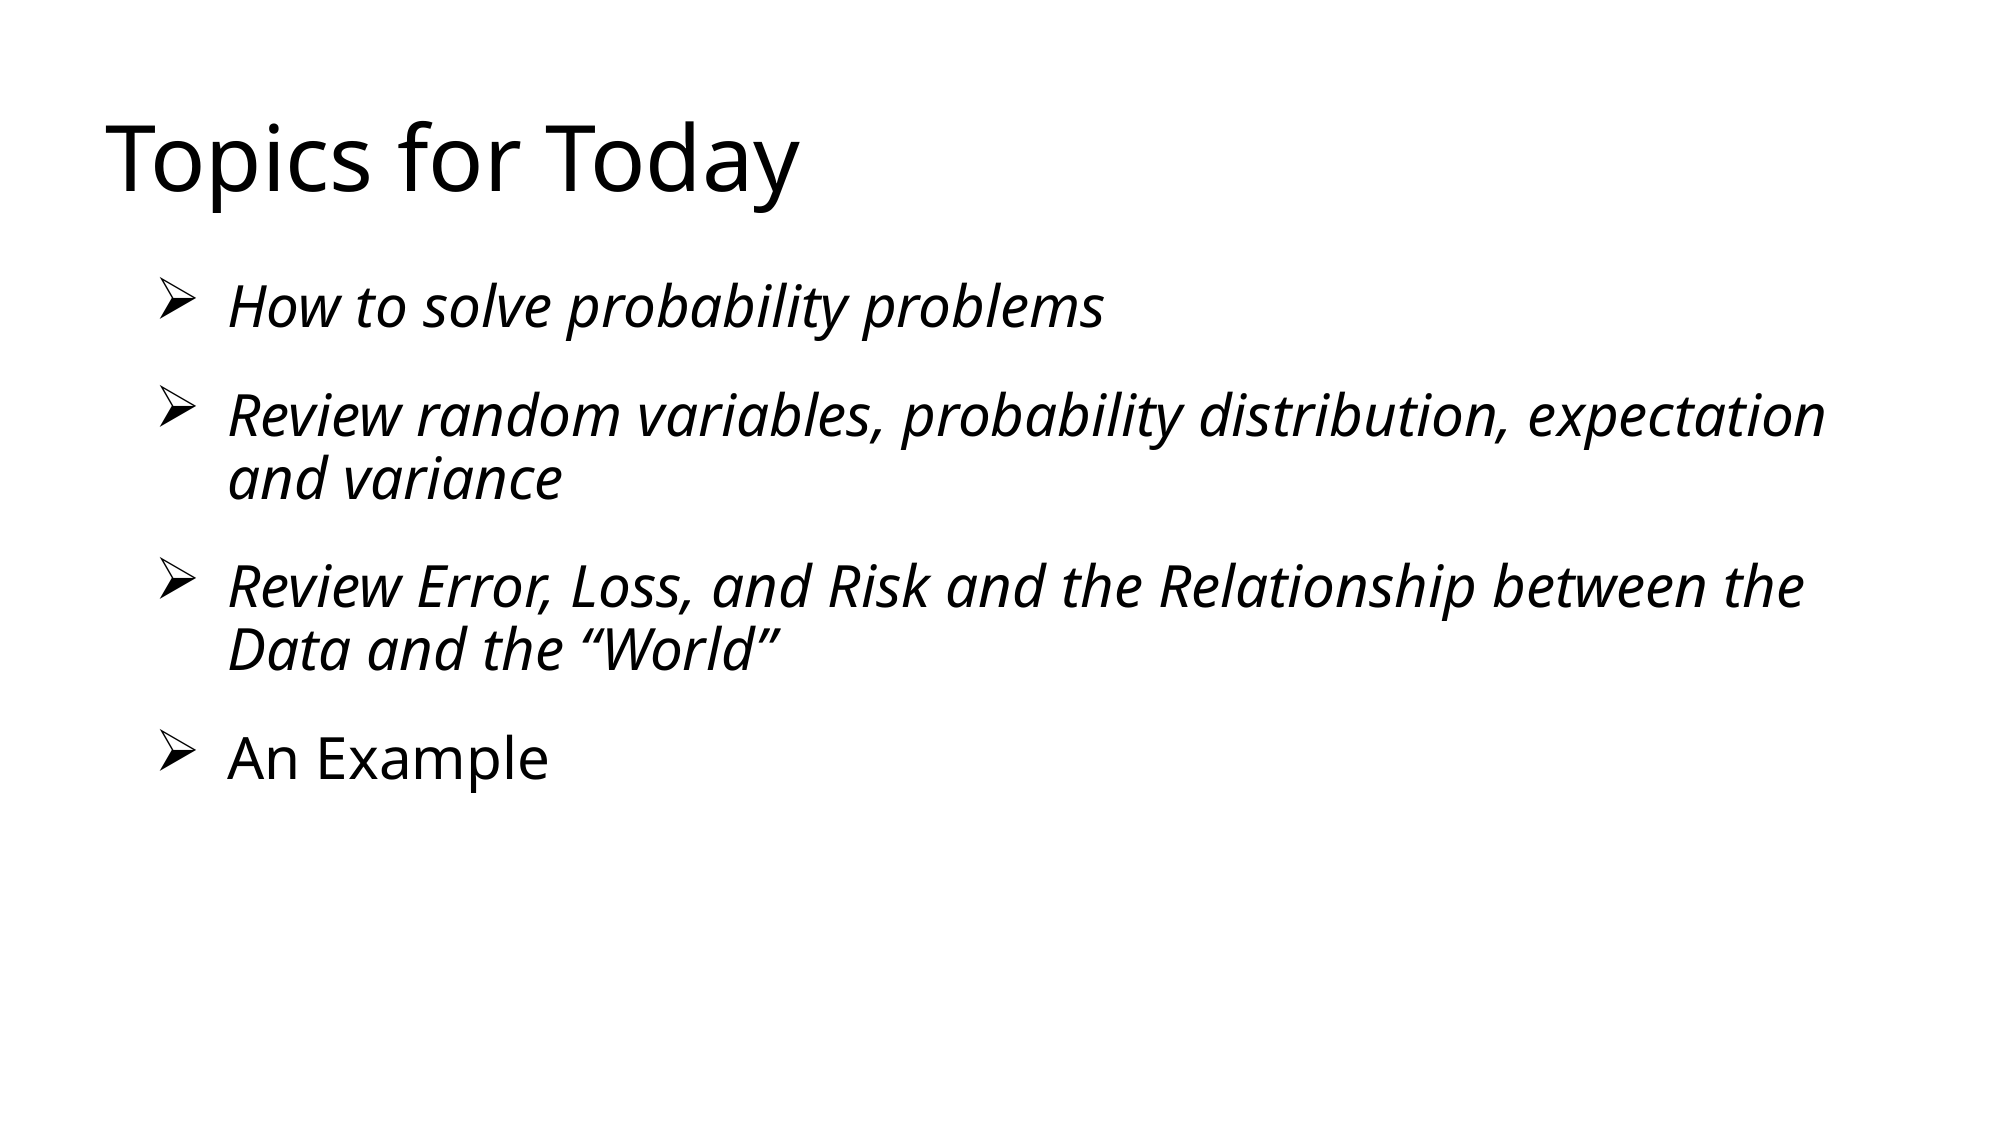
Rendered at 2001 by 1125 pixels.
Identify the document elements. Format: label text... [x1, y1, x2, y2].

title Topics for Today [90, 52, 1863, 271]
list How to solve probability problems Review random variables, probability distribution, expectation and variance Review Error, Loss, and Risk and the Relationship between the Data and the “World” An Example [137, 270, 1863, 1024]
